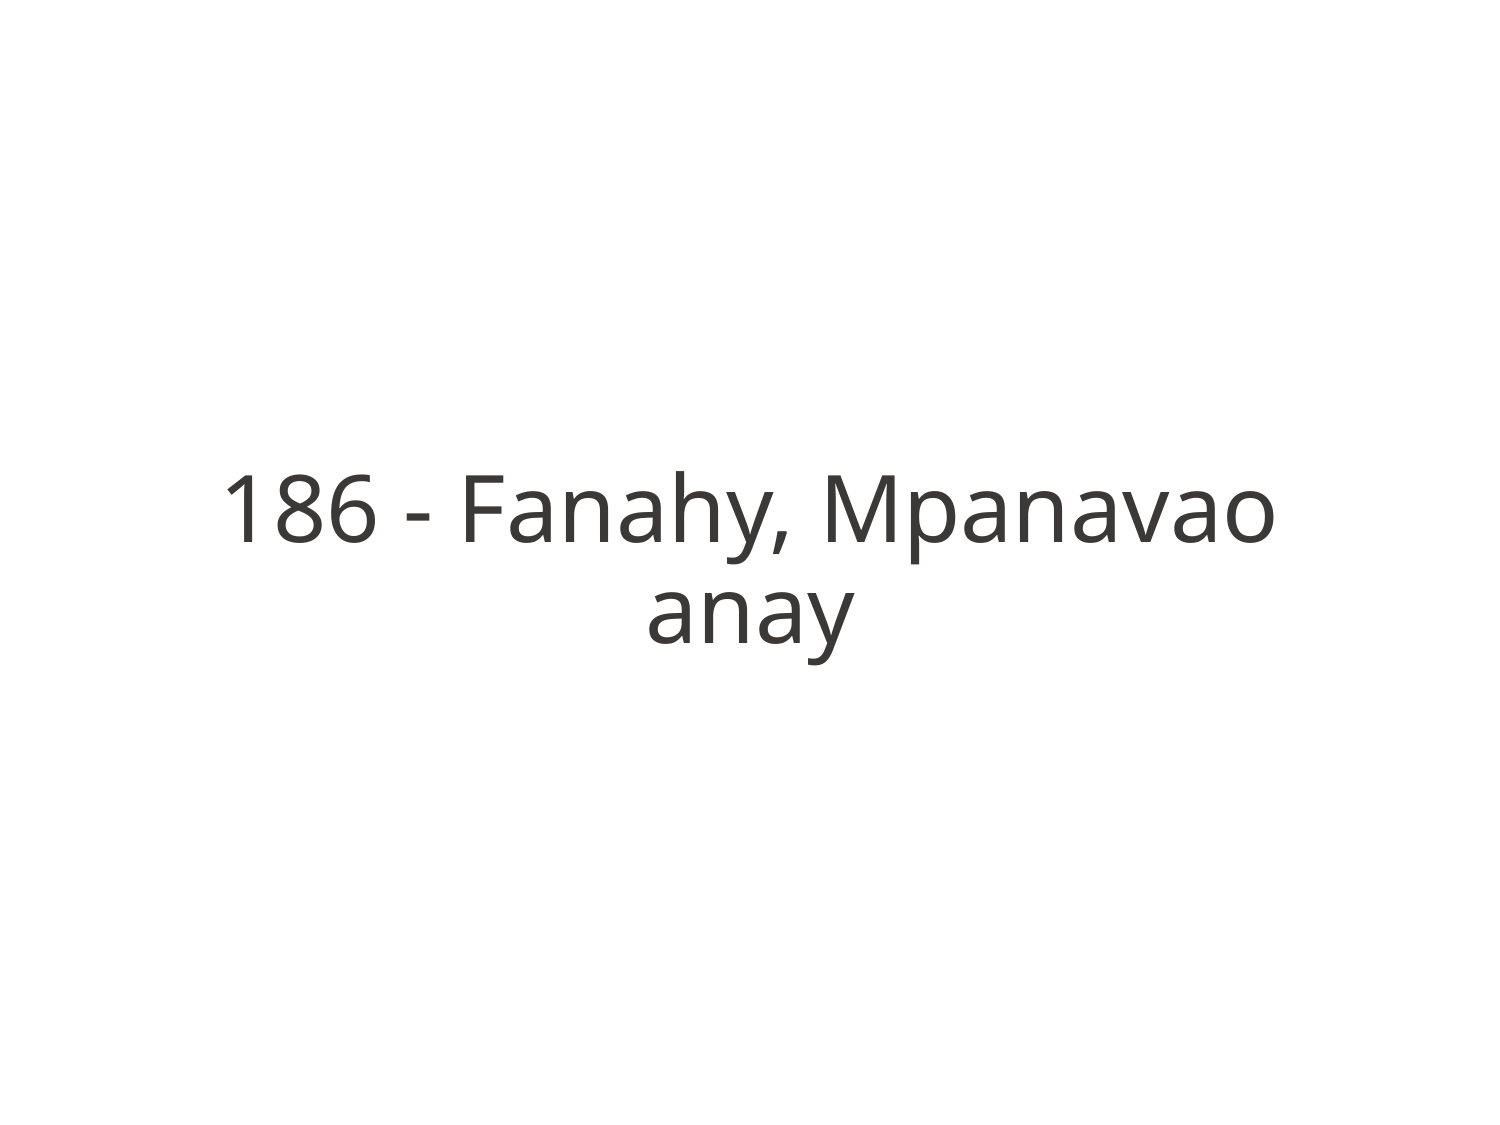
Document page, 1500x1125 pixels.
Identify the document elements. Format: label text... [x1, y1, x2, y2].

title 186 - Fanahy, Mpanavao anay [103, 453, 1397, 672]
